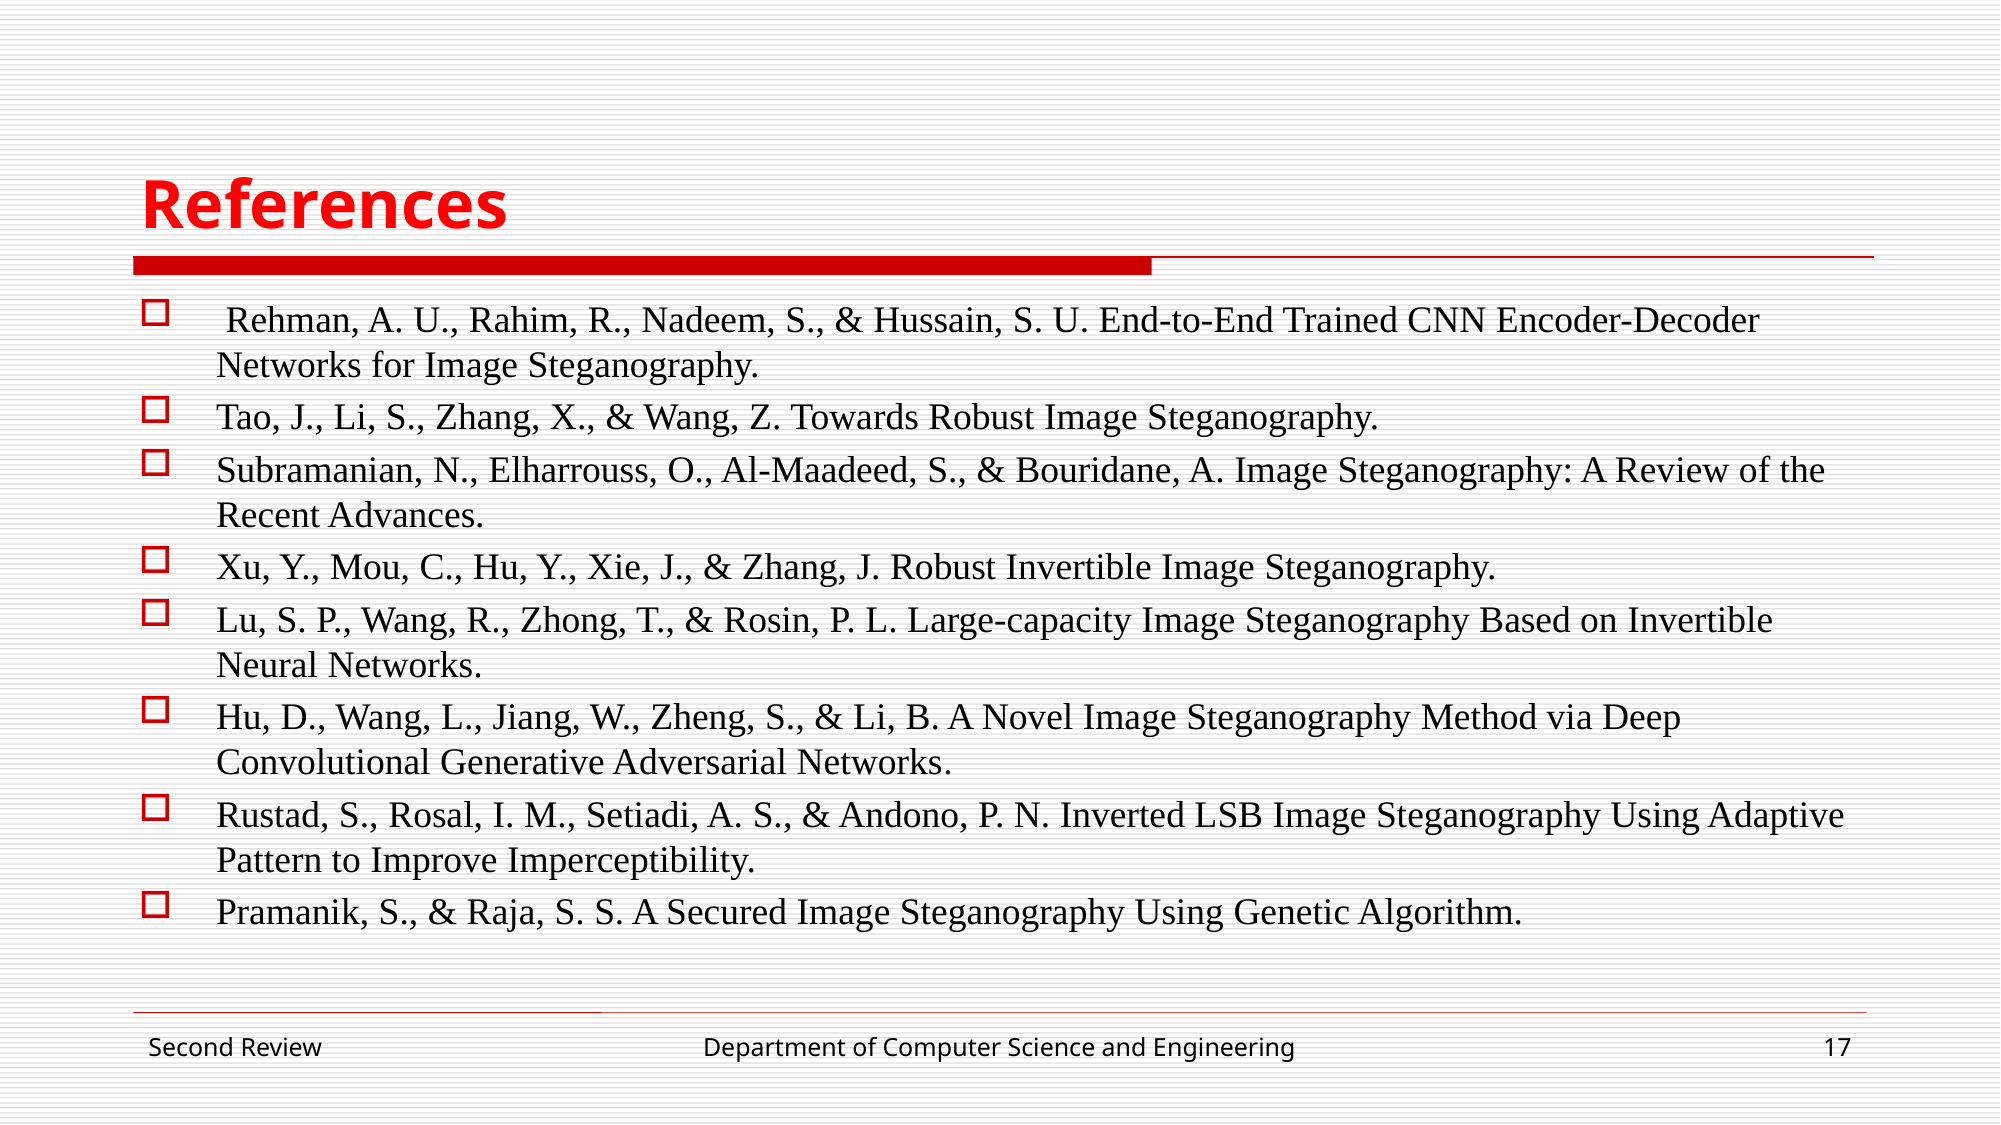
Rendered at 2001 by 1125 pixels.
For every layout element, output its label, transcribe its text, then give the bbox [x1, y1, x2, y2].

slide_number Second Review [133, 1024, 567, 1103]
title References [125, 50, 1876, 250]
picture [0, 0, 2001, 1125]
slide_number 17 [1433, 1024, 1867, 1103]
footer Department of Computer Science and Engineering [683, 1024, 1317, 1103]
list Rehman, A. U., Rahim, R., Nadeem, S., & Hussain, S. U. End-to-End Trained CNN Encoder-Decoder Networks for Image Steganography. Tao, J., Li, S., Zhang, X., & Wang, Z. Towards Robust Image Steganography. Subramanian, N., Elharrouss, O., Al-Maadeed, S., & Bouridane, A. Image Steganography: A Review of the Recent Advances. Xu, Y., Mou, C., Hu, Y., Xie, J., & Zhang, J. Robust Invertible Image Steganography. Lu, S. P., Wang, R., Zhong, T., & Rosin, P. L. Large-capacity Image Steganography Based on Invertible Neural Networks. Hu, D., Wang, L., Jiang, W., Zheng, S., & Li, B. A Novel Image Steganography Method via Deep Convolutional Generative Adversarial Networks. Rustad, S., Rosal, I. M., Setiadi, A. S., & Andono, P. N. Inverted LSB Image Steganography Using Adaptive Pattern to Improve Imperceptibility. Pramanik, S., & Raja, S. S. A Secured Image Steganography Using Genetic Algorithm. [123, 287, 1874, 988]
